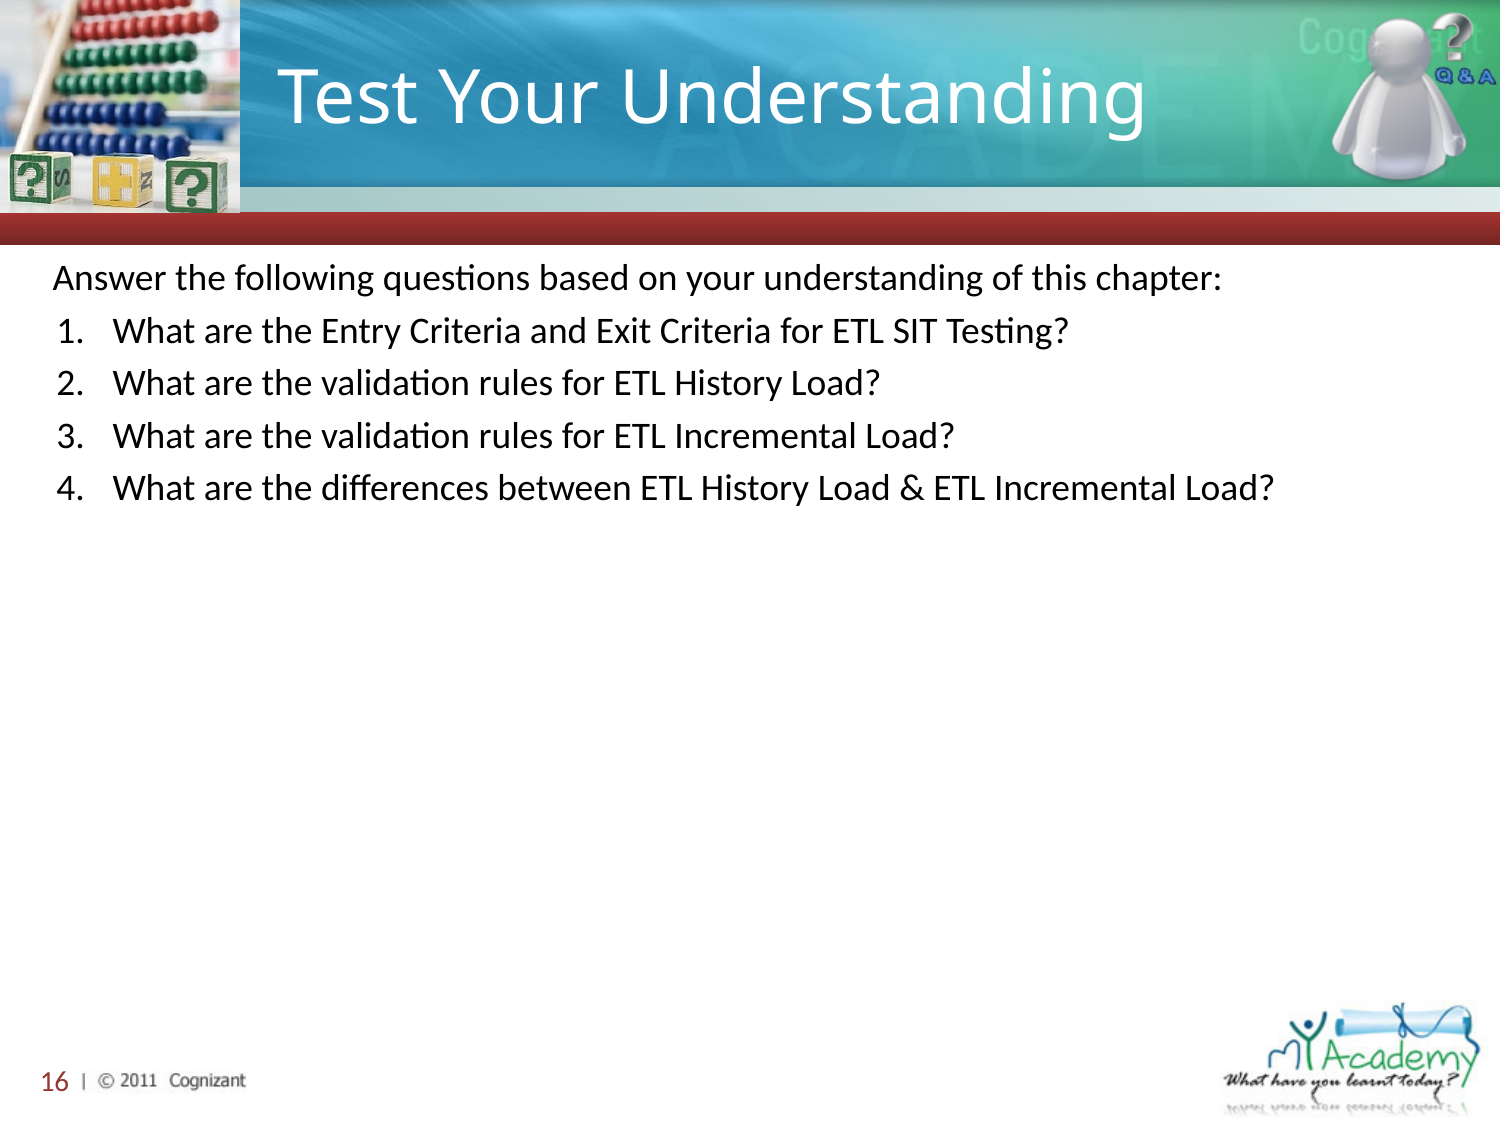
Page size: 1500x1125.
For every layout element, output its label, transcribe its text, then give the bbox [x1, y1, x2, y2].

picture [0, 245, 1500, 1125]
picture [0, 0, 262, 213]
picture [1332, 12, 1498, 186]
slide_number 16 [24, 1054, 100, 1100]
title Test Your Understanding [262, 0, 1500, 188]
list Answer the following questions based on your understanding of this chapter: What are the Entry Criteria and Exit Criteria for ETL SIT Testing? What are the validation rules for ETL History Load? What are the validation rules for ETL Incremental Load? What are the differences between ETL History Load & ETL Incremental Load? [37, 245, 1476, 1058]
